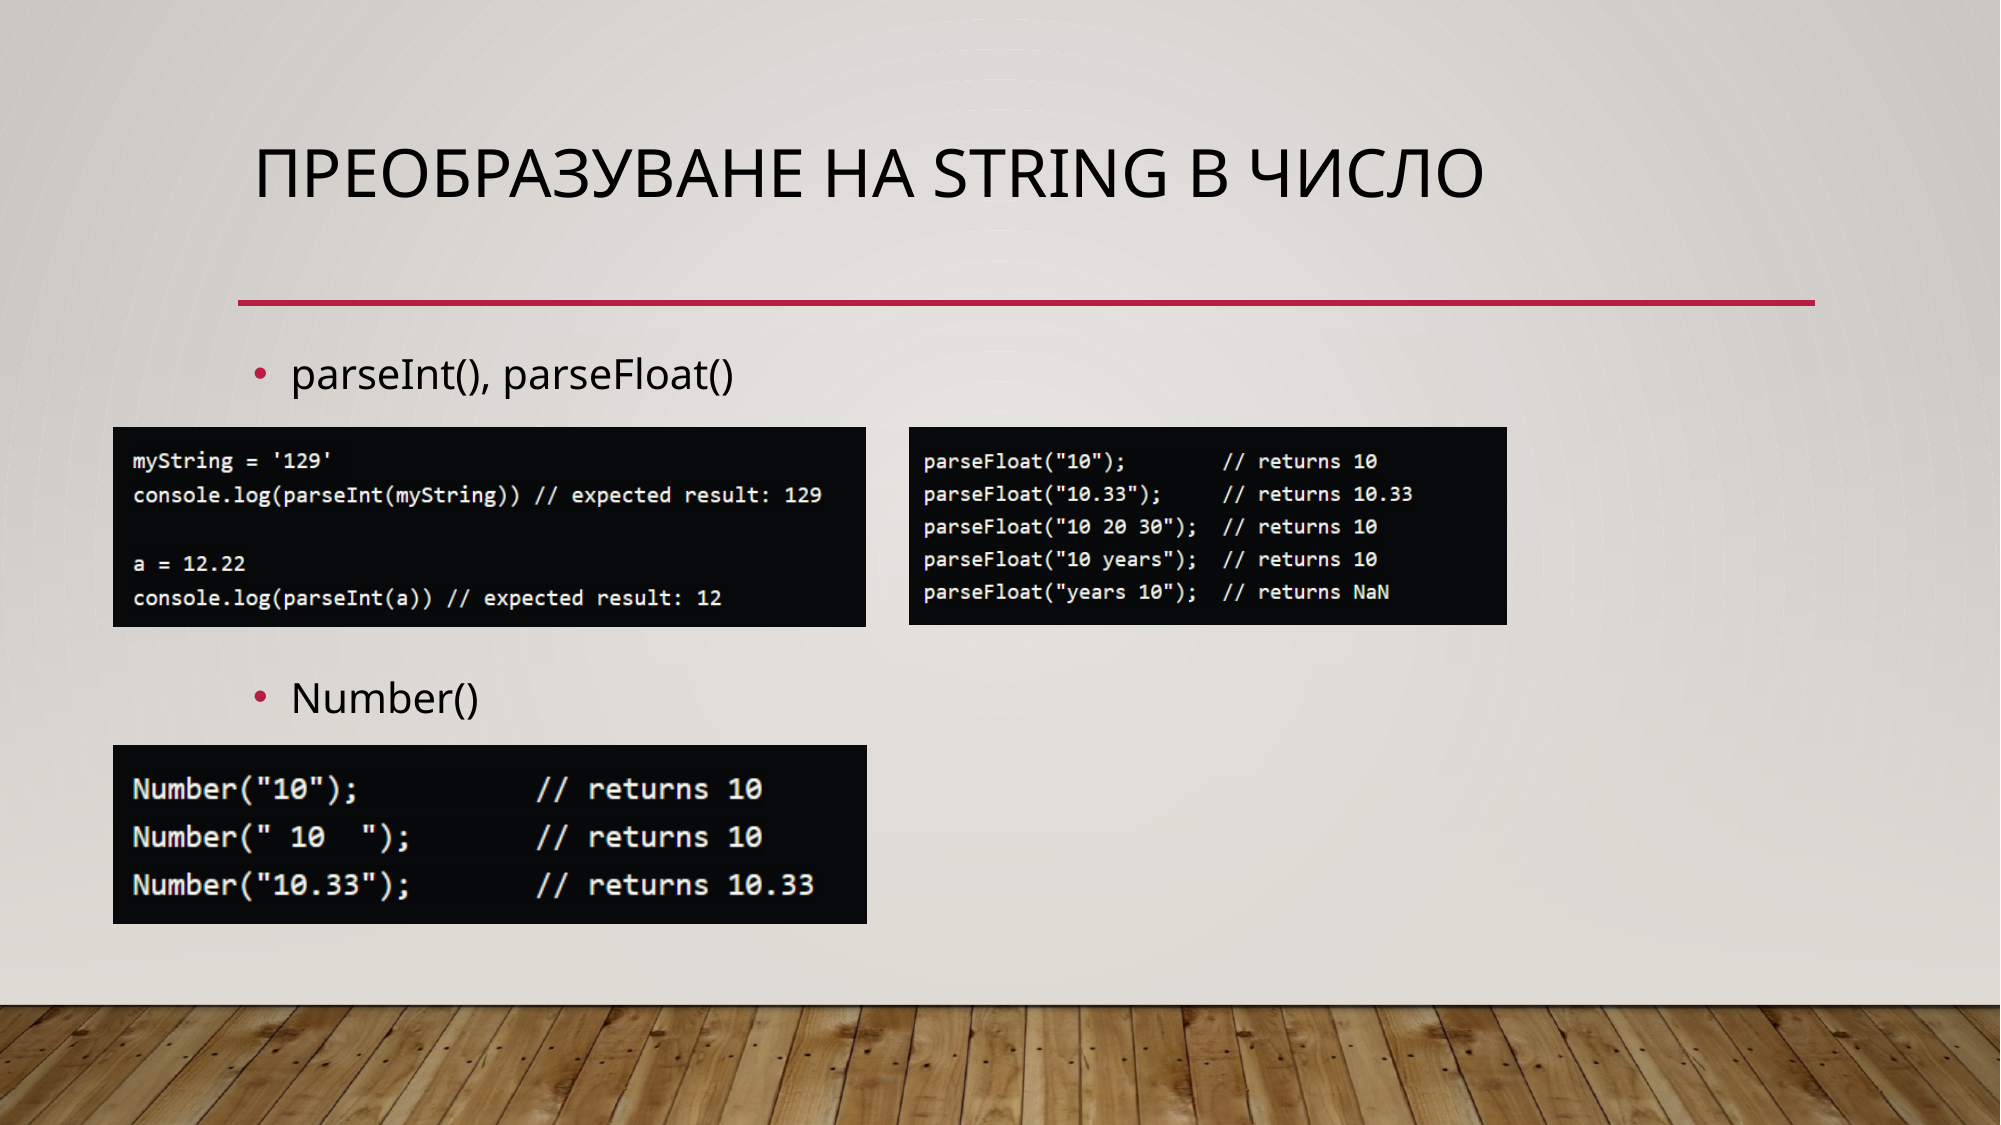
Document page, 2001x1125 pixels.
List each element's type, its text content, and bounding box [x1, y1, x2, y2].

title Преобразуване на STRING В число [238, 131, 1814, 305]
picture [909, 427, 1507, 626]
picture [113, 427, 866, 627]
list parseInt(), parseFloat() Number() [238, 330, 1814, 897]
picture [0, 1005, 2000, 1125]
picture [113, 745, 868, 924]
